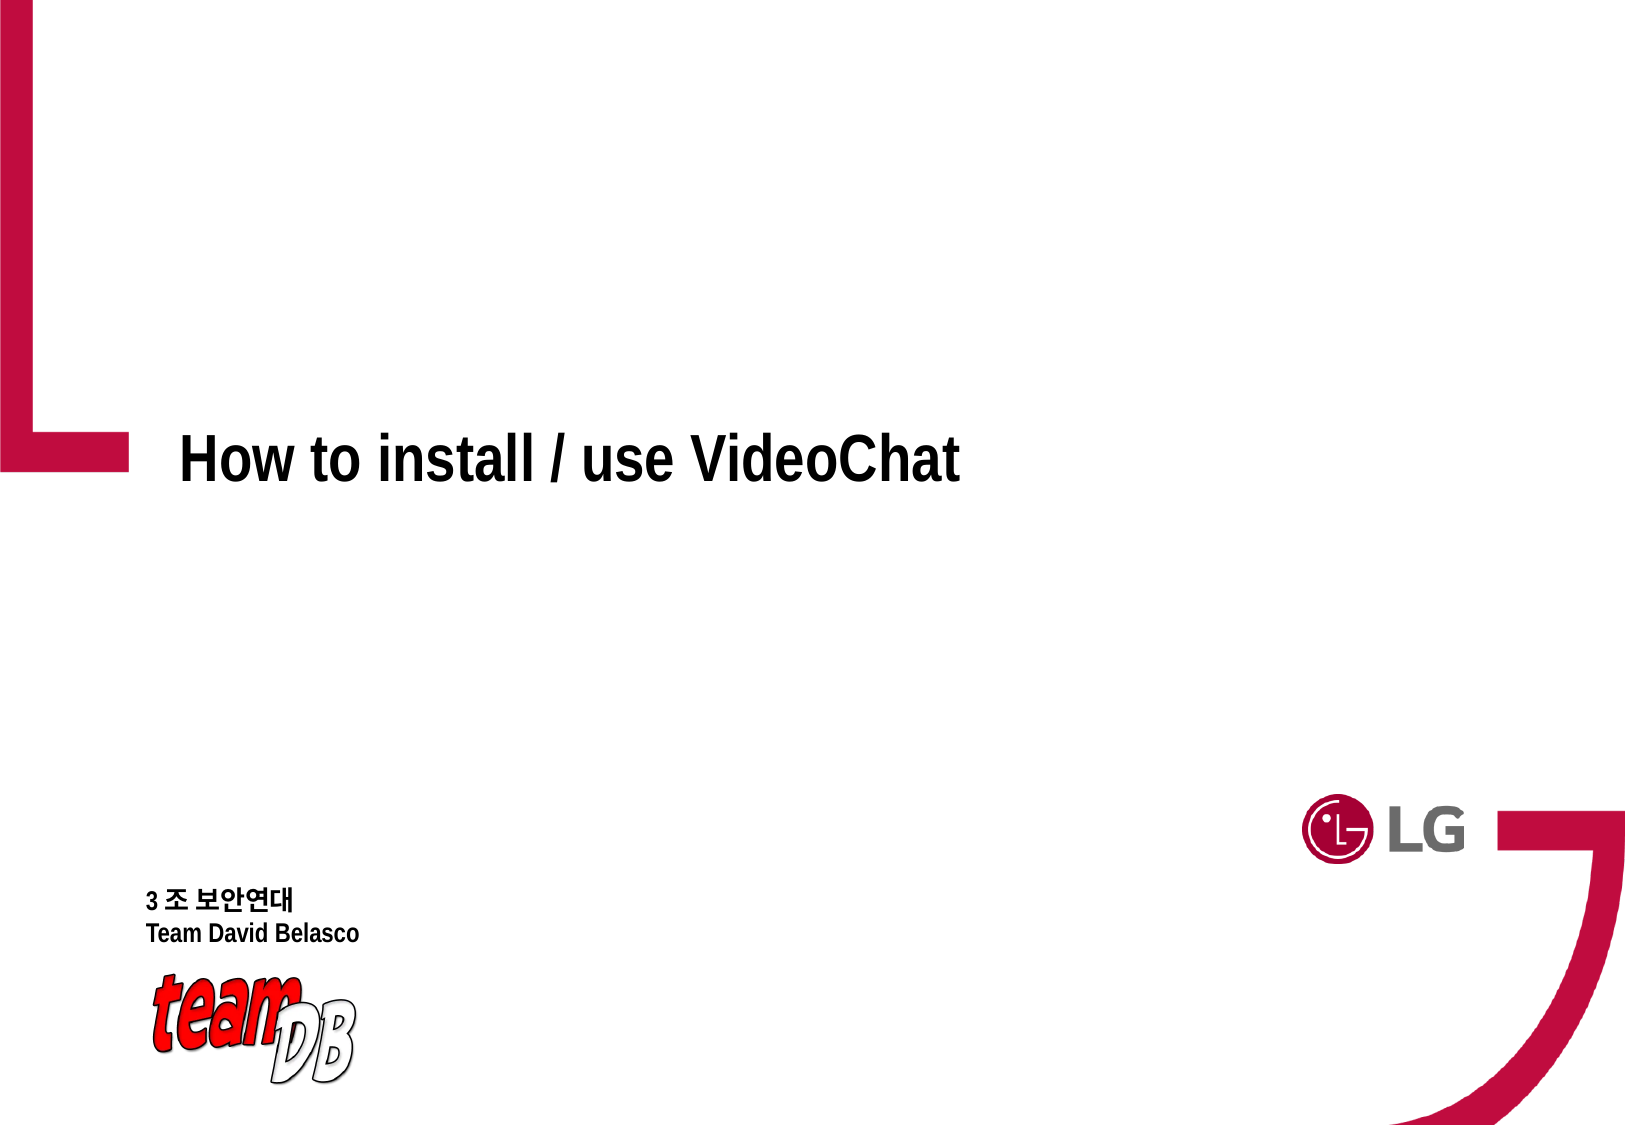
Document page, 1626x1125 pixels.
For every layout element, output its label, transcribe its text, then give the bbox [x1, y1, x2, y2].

picture [0, 0, 131, 473]
text_box How to install / use VideoChat [164, 406, 1467, 502]
picture [145, 966, 360, 1093]
picture [1302, 794, 1625, 1125]
text_box 3조 보안연대 Team David Belasco [130, 875, 378, 956]
